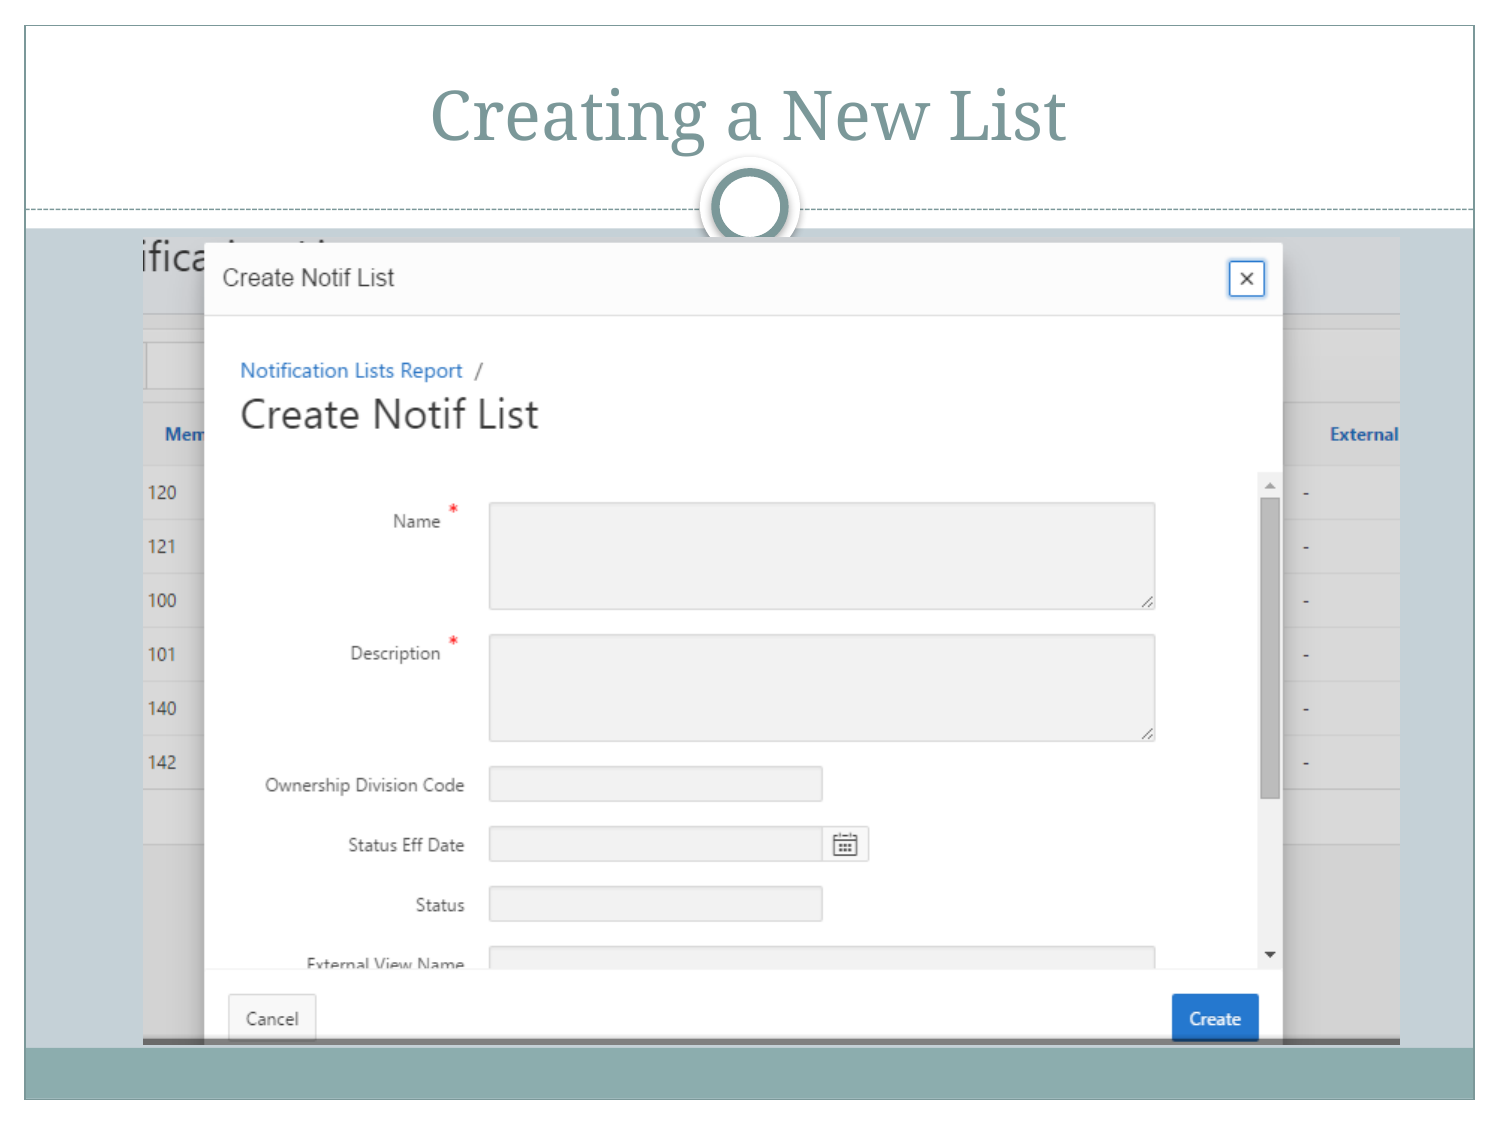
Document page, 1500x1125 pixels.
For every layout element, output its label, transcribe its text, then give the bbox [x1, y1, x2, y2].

title Creating a New List [49, 37, 1450, 162]
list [142, 237, 1401, 1046]
